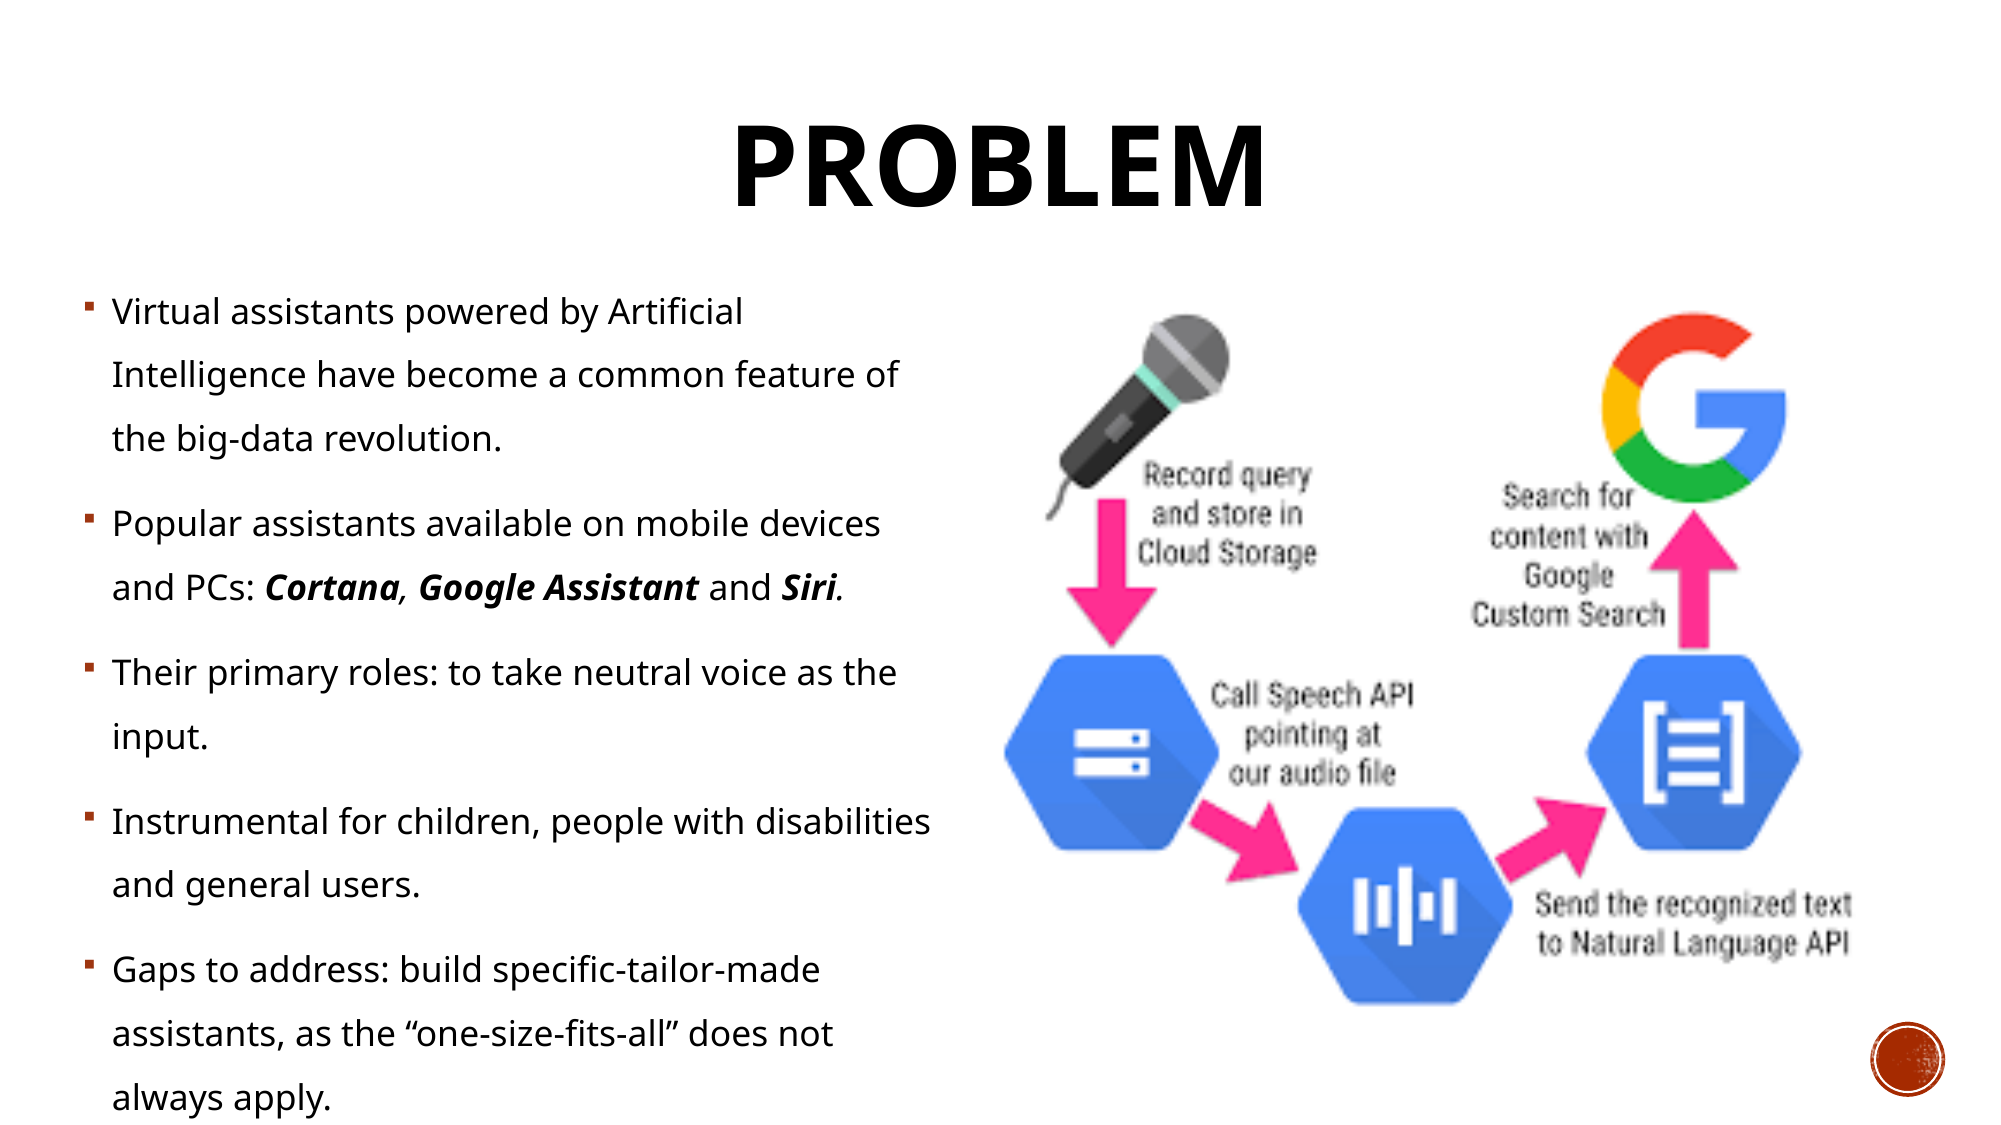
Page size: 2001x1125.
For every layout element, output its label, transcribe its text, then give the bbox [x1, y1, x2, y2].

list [1003, 305, 1863, 1012]
title Problem [174, 38, 1825, 303]
list Virtual assistants powered by Artificial Intelligence have become a common feature of the big-data revolution. Popular assistants available on mobile devices and PCs: Cortana, Google Assistant and Siri. Their primary roles: to take neutral voice as the input. Instrumental for children, people with disabilities and general users. Gaps to address: build specific-tailor-made assistants, as the “one-size-fits-all” does not always apply. [67, 259, 956, 1125]
